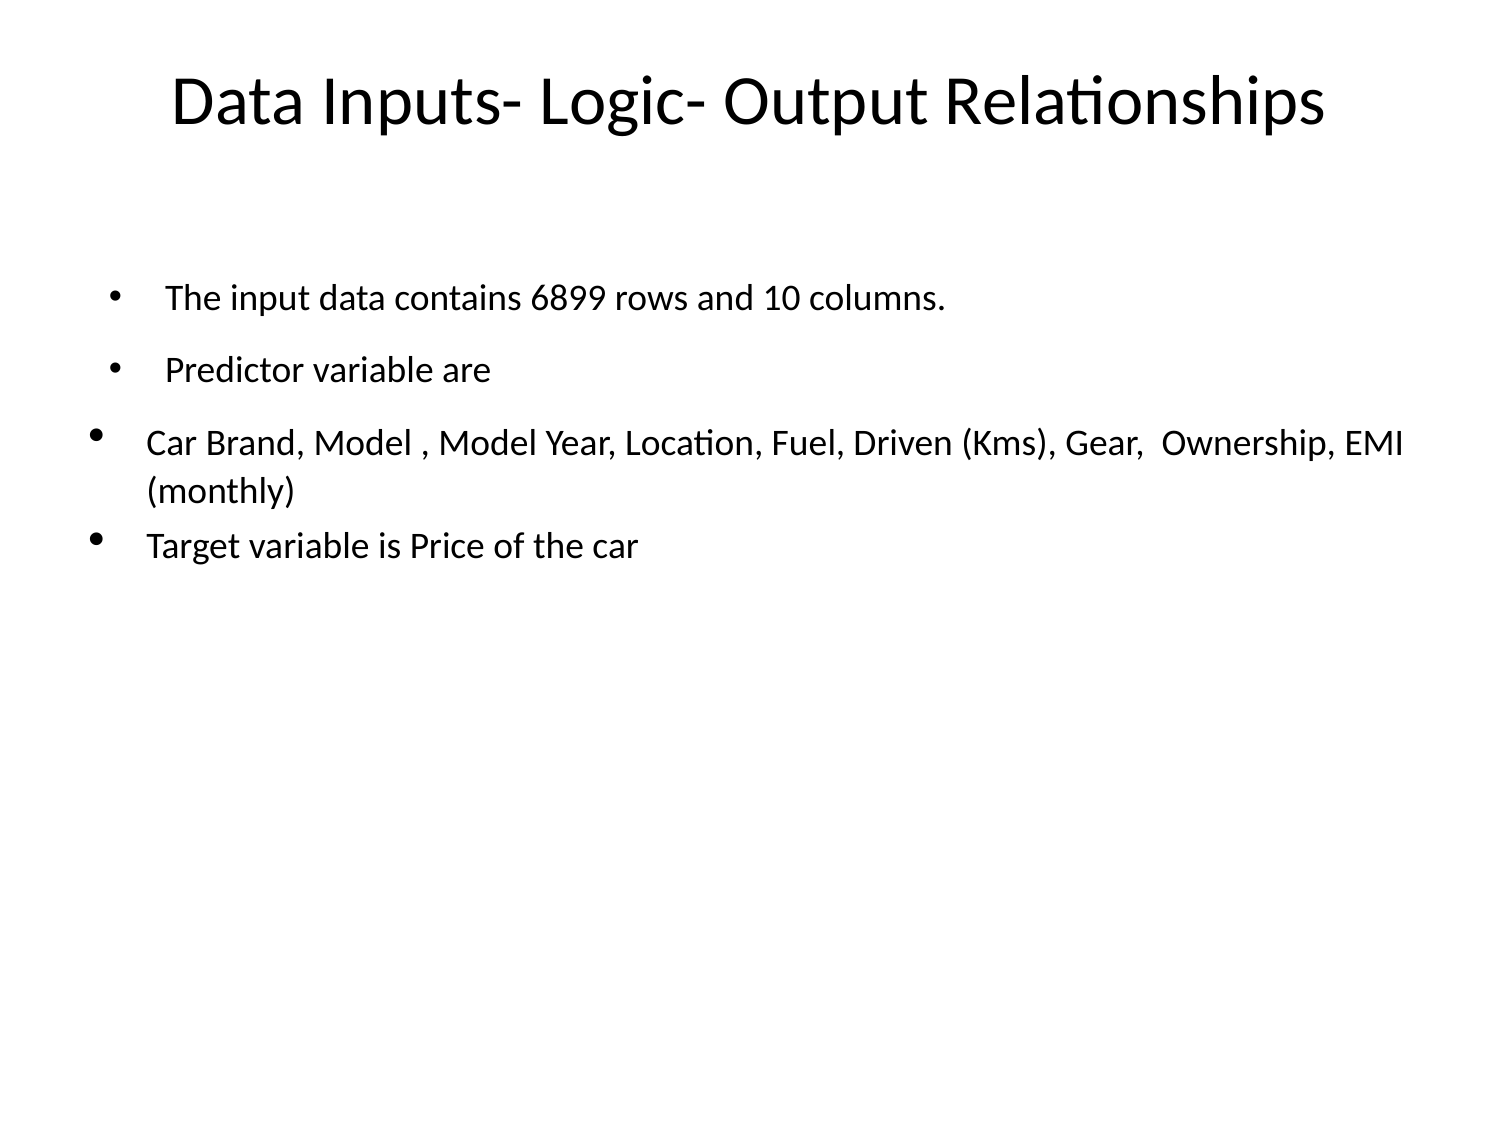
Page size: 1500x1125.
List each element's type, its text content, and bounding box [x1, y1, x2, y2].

list The input data contains 6899 rows and 10 columns. Predictor variable are Car Brand, Model , Model Year, Location, Fuel, Driven (Kms), Gear, Ownership, EMI (monthly) Target variable is Price of the car [75, 262, 1425, 1005]
title Data Inputs- Logic- Output Relationships [75, 45, 1425, 233]
